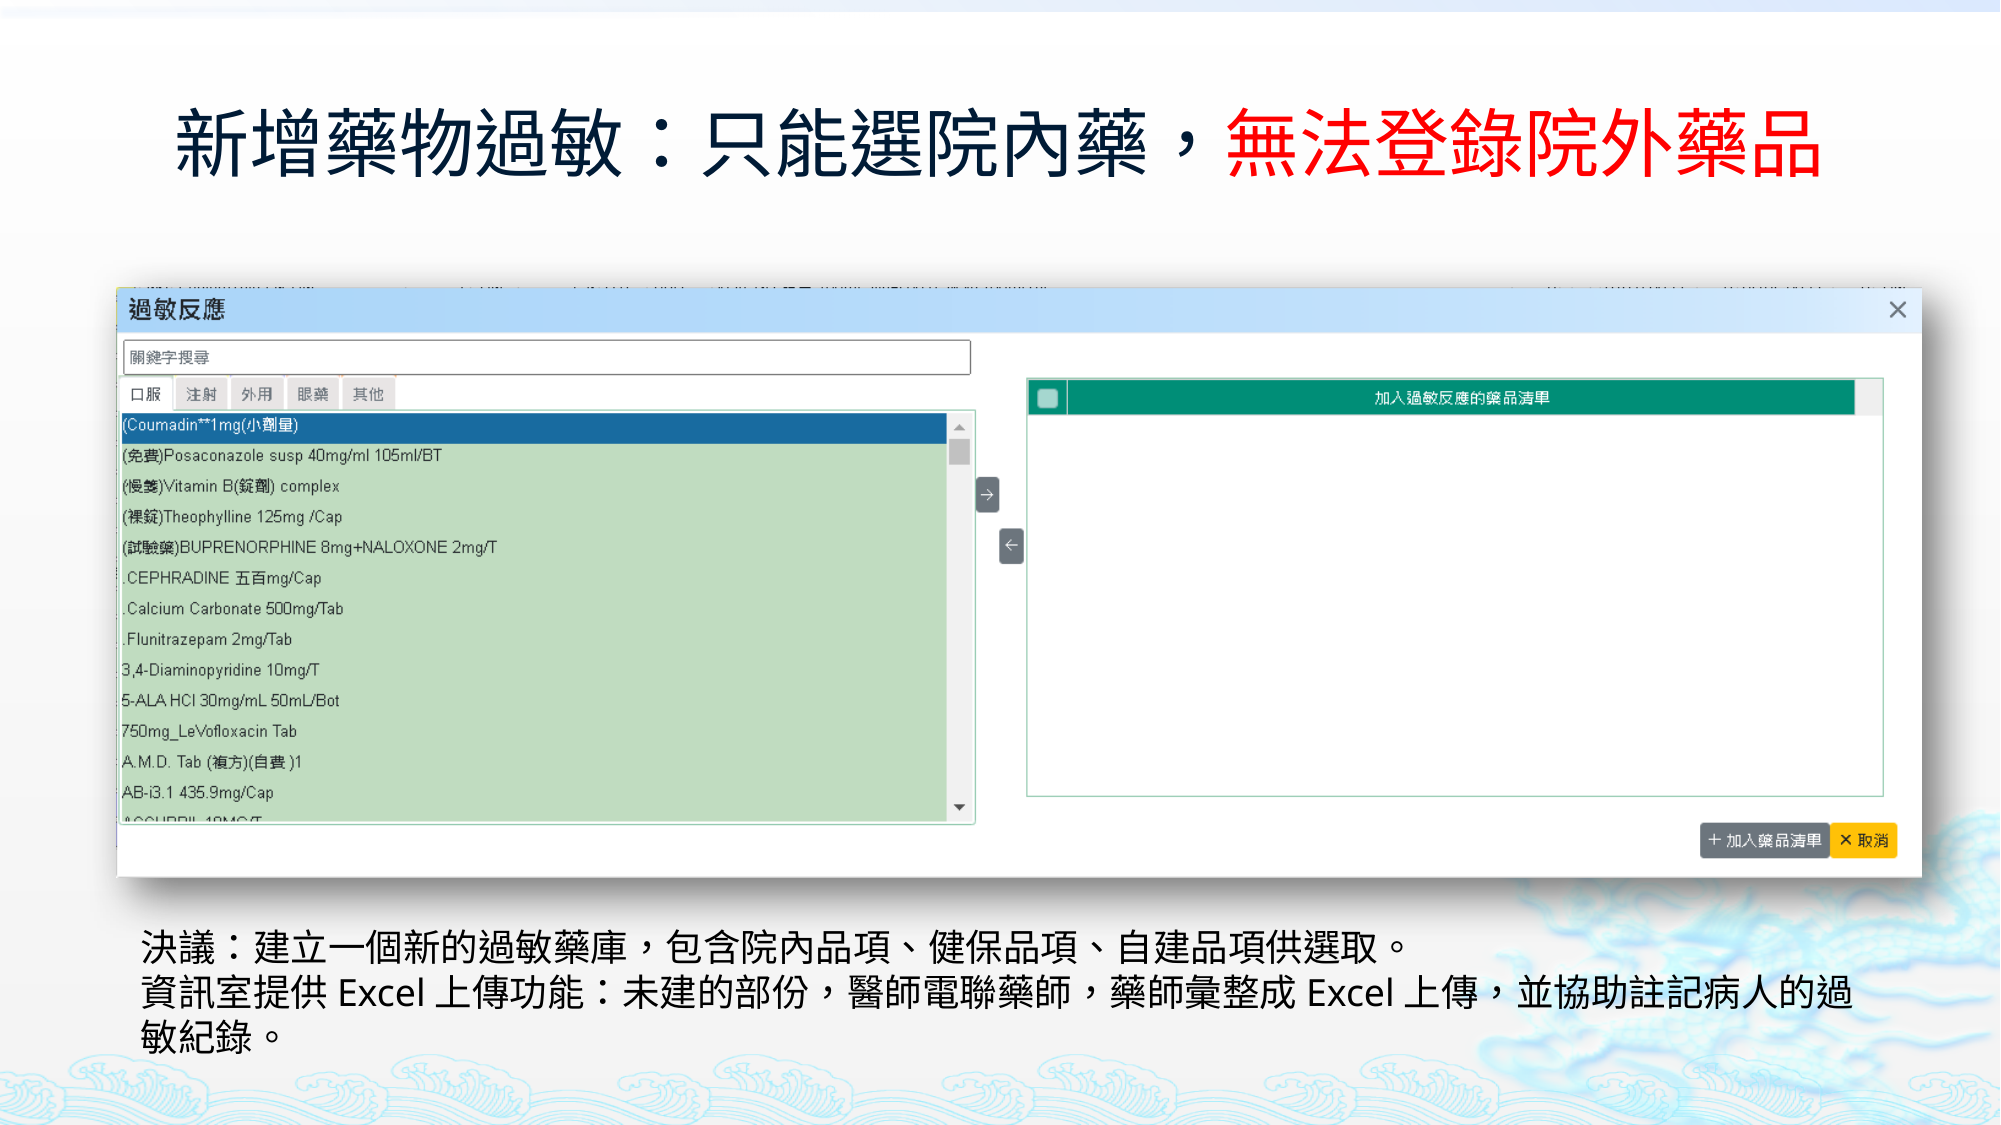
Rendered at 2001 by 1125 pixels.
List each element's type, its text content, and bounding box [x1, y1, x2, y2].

text_box 決議：建立一個新的過敏藥庫，包含院內品項、健保品項、自建品項供選取。 資訊室提供Excel上傳功能：未建的部份，醫師電聯藥師，藥師彙整成Excel上傳，並協助註記病人的過敏紀錄。 [125, 916, 1900, 1067]
picture [116, 286, 1923, 878]
title 新增藥物過敏：只能選院內藥，無法登錄院外藥品 [99, 45, 1900, 233]
